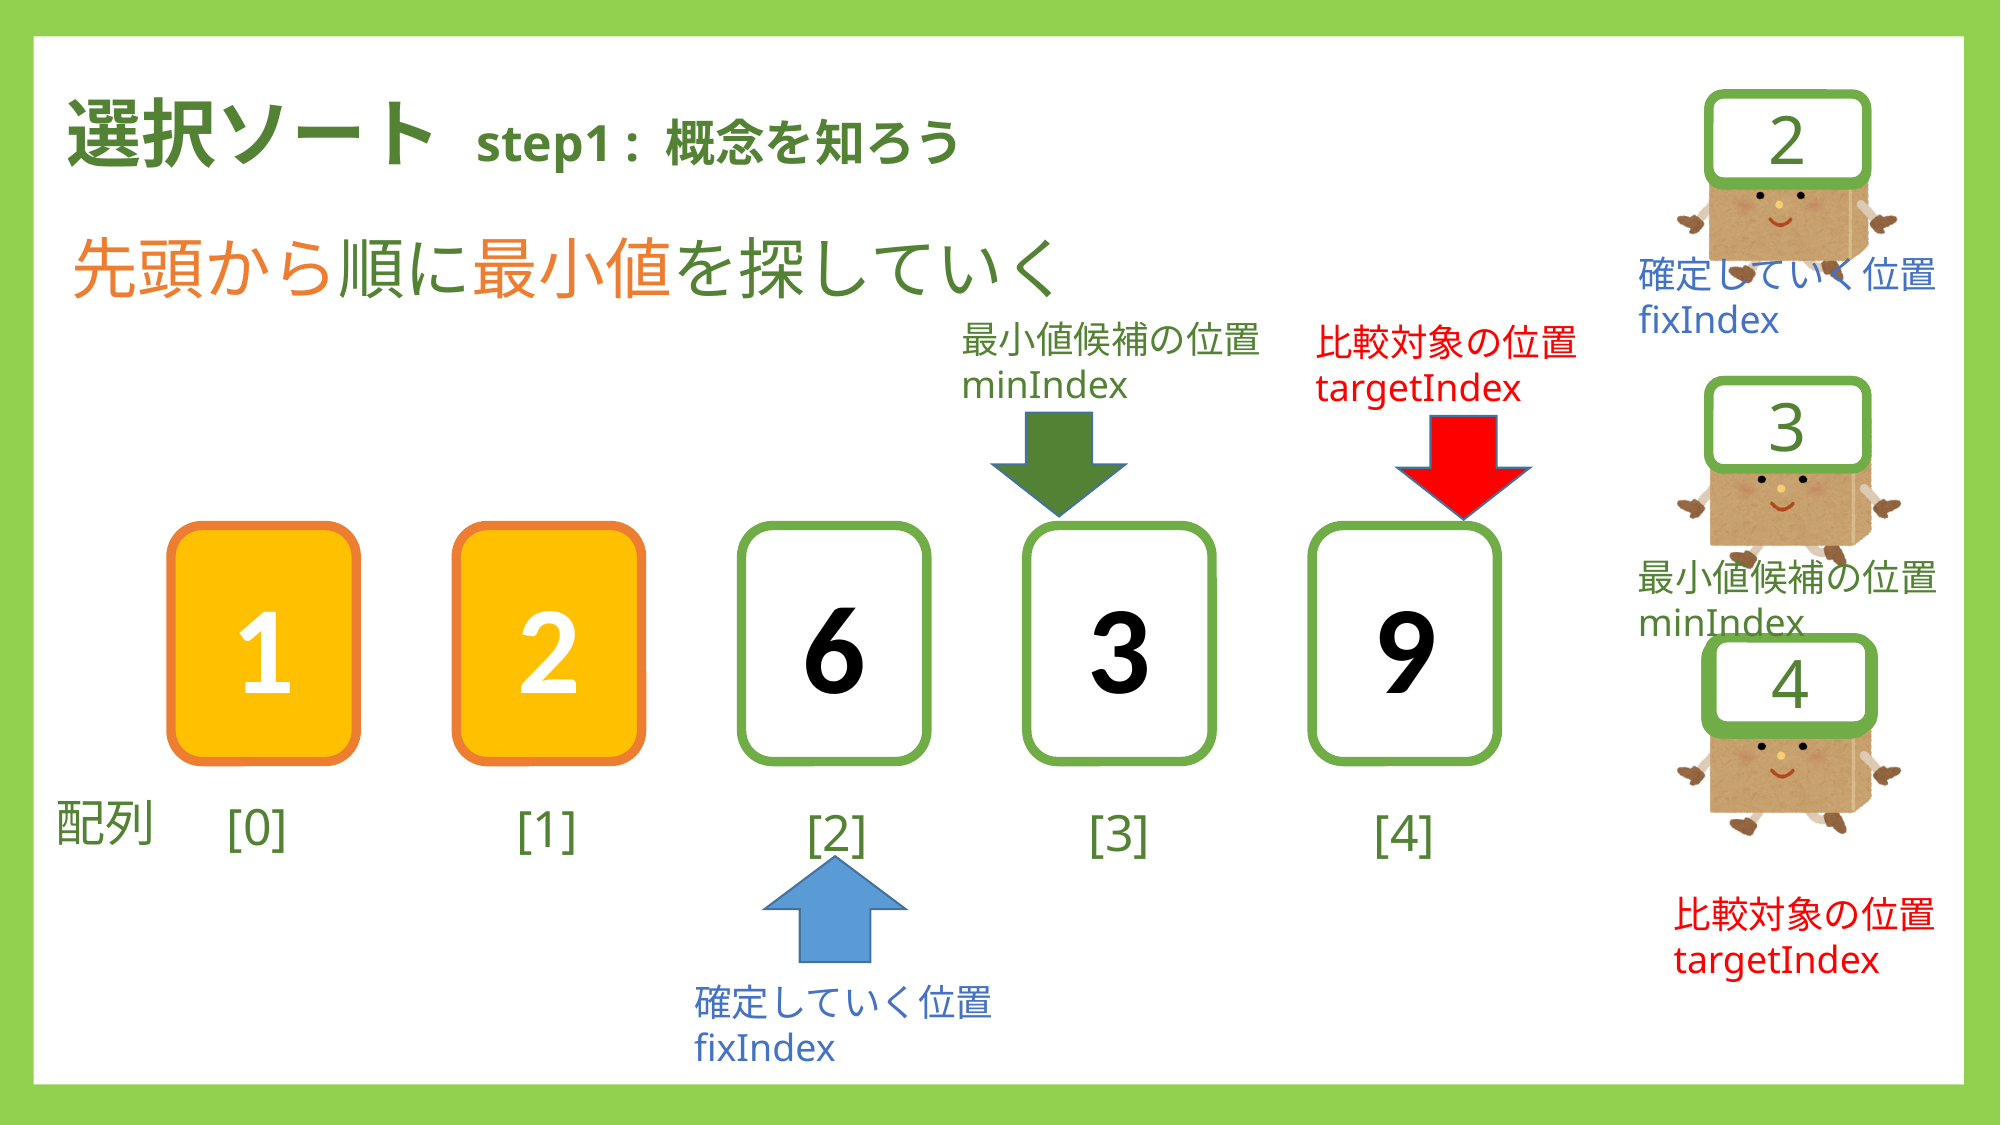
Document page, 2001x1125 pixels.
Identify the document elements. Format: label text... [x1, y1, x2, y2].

text_box 6 [740, 524, 928, 763]
picture [1669, 378, 1907, 594]
text_box [1] [501, 790, 593, 866]
text_box 2 [455, 524, 643, 763]
text_box 3 [1025, 524, 1214, 763]
text_box 最小値候補の位置 minIndex [1623, 546, 1953, 652]
text_box 先頭から順に最小値を探していく [56, 219, 1086, 315]
text_box [0] [211, 788, 304, 863]
text_box [4] [1359, 794, 1451, 870]
picture [1669, 645, 1907, 861]
text_box 確定していく位置 fixIndex [1623, 243, 1953, 349]
text_box 比較対象の位置 targetIndex [1658, 883, 1951, 989]
text_box 9 [1311, 524, 1499, 763]
text_box 1 [169, 524, 358, 763]
text_box 比較対象の位置 targetIndex [1300, 311, 1593, 416]
picture [1669, 96, 1903, 308]
text_box 配列 [40, 784, 171, 860]
text_box [3] [1073, 794, 1166, 870]
text_box [2] [791, 794, 883, 870]
text_box 確定していく位置 fixIndex [679, 971, 1008, 1077]
text_box 最小値候補の位置 minIndex [946, 308, 1276, 414]
text_box 選択ソート step1 : 概念を知ろう [52, 78, 980, 184]
text_box [1394, 416, 1533, 521]
text_box 2 [1714, 92, 1862, 96]
text_box [989, 414, 1129, 518]
text_box [761, 854, 909, 964]
